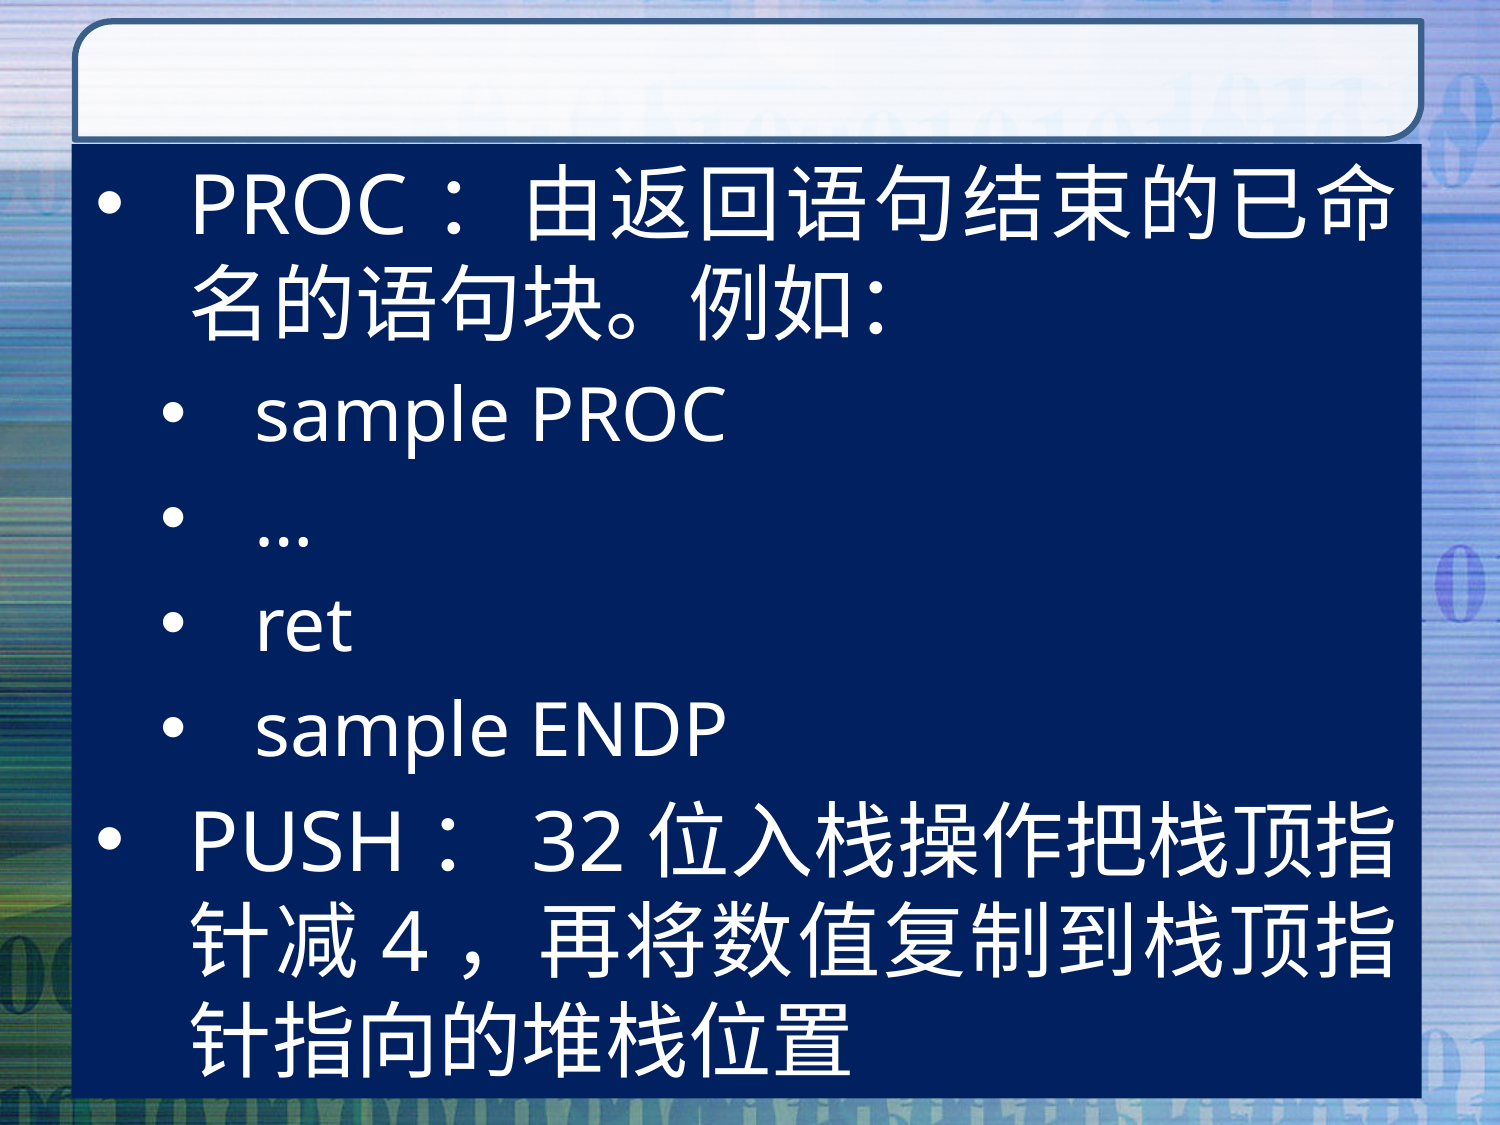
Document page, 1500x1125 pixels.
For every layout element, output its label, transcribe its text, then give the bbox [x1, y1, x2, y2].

list PROC：由返回语句结束的已命名的语句块。例如： sample PROC … ret sample ENDP PUSH：32位入栈操作把栈顶指针减4，再将数值复制到栈顶指针指向的堆栈位置 [71, 144, 1422, 1099]
picture [0, 0, 1500, 1125]
